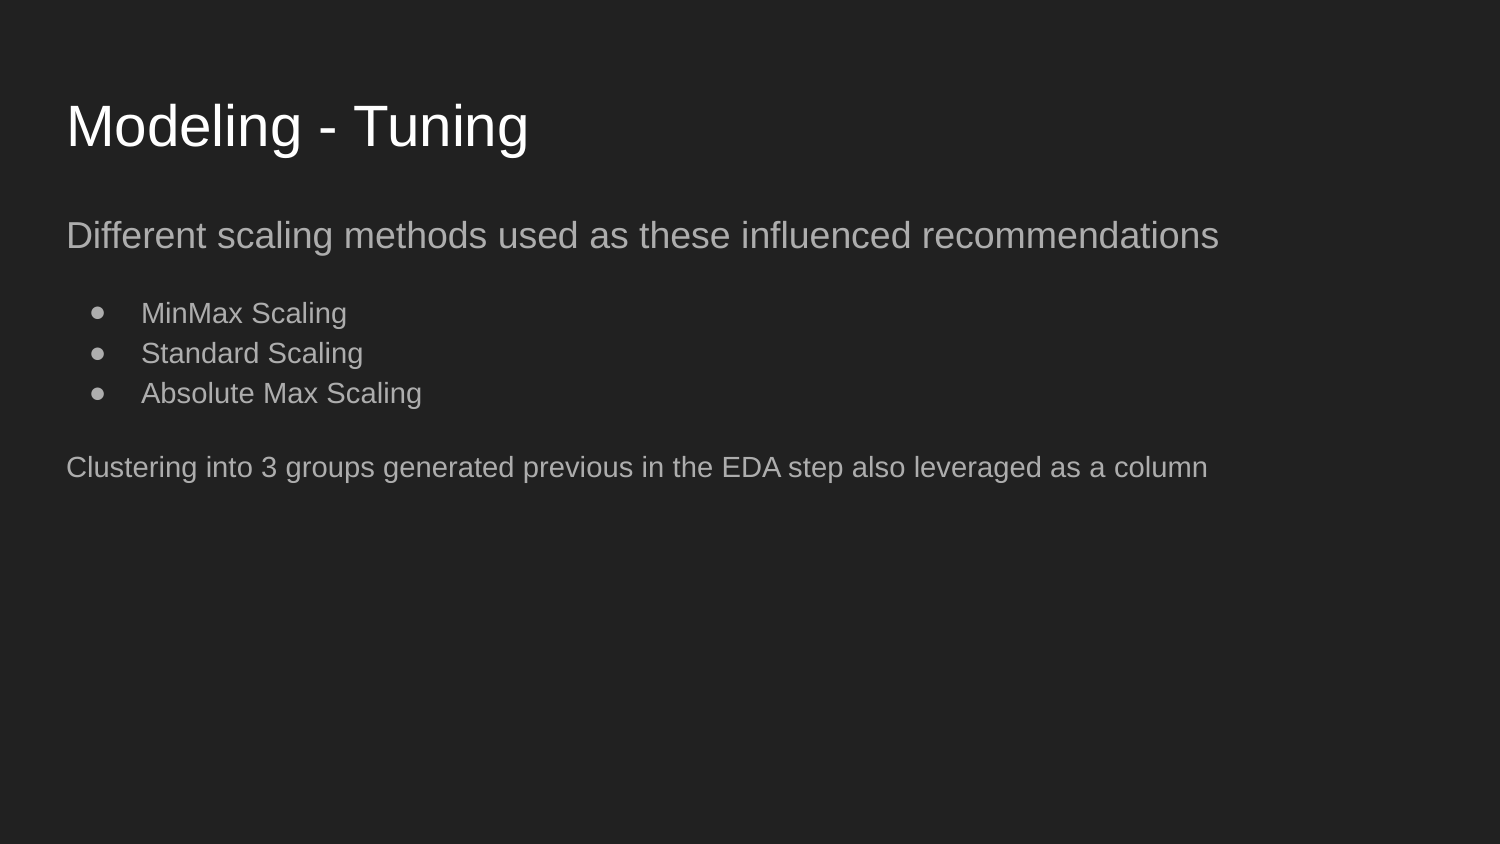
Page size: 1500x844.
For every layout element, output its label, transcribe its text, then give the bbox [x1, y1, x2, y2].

title Modeling - Tuning [51, 72, 1449, 167]
list Different scaling methods used as these influenced recommendations MinMax Scaling Standard Scaling Absolute Max Scaling Clustering into 3 groups generated previous in the EDA step also leveraged as a column [51, 189, 1449, 750]
